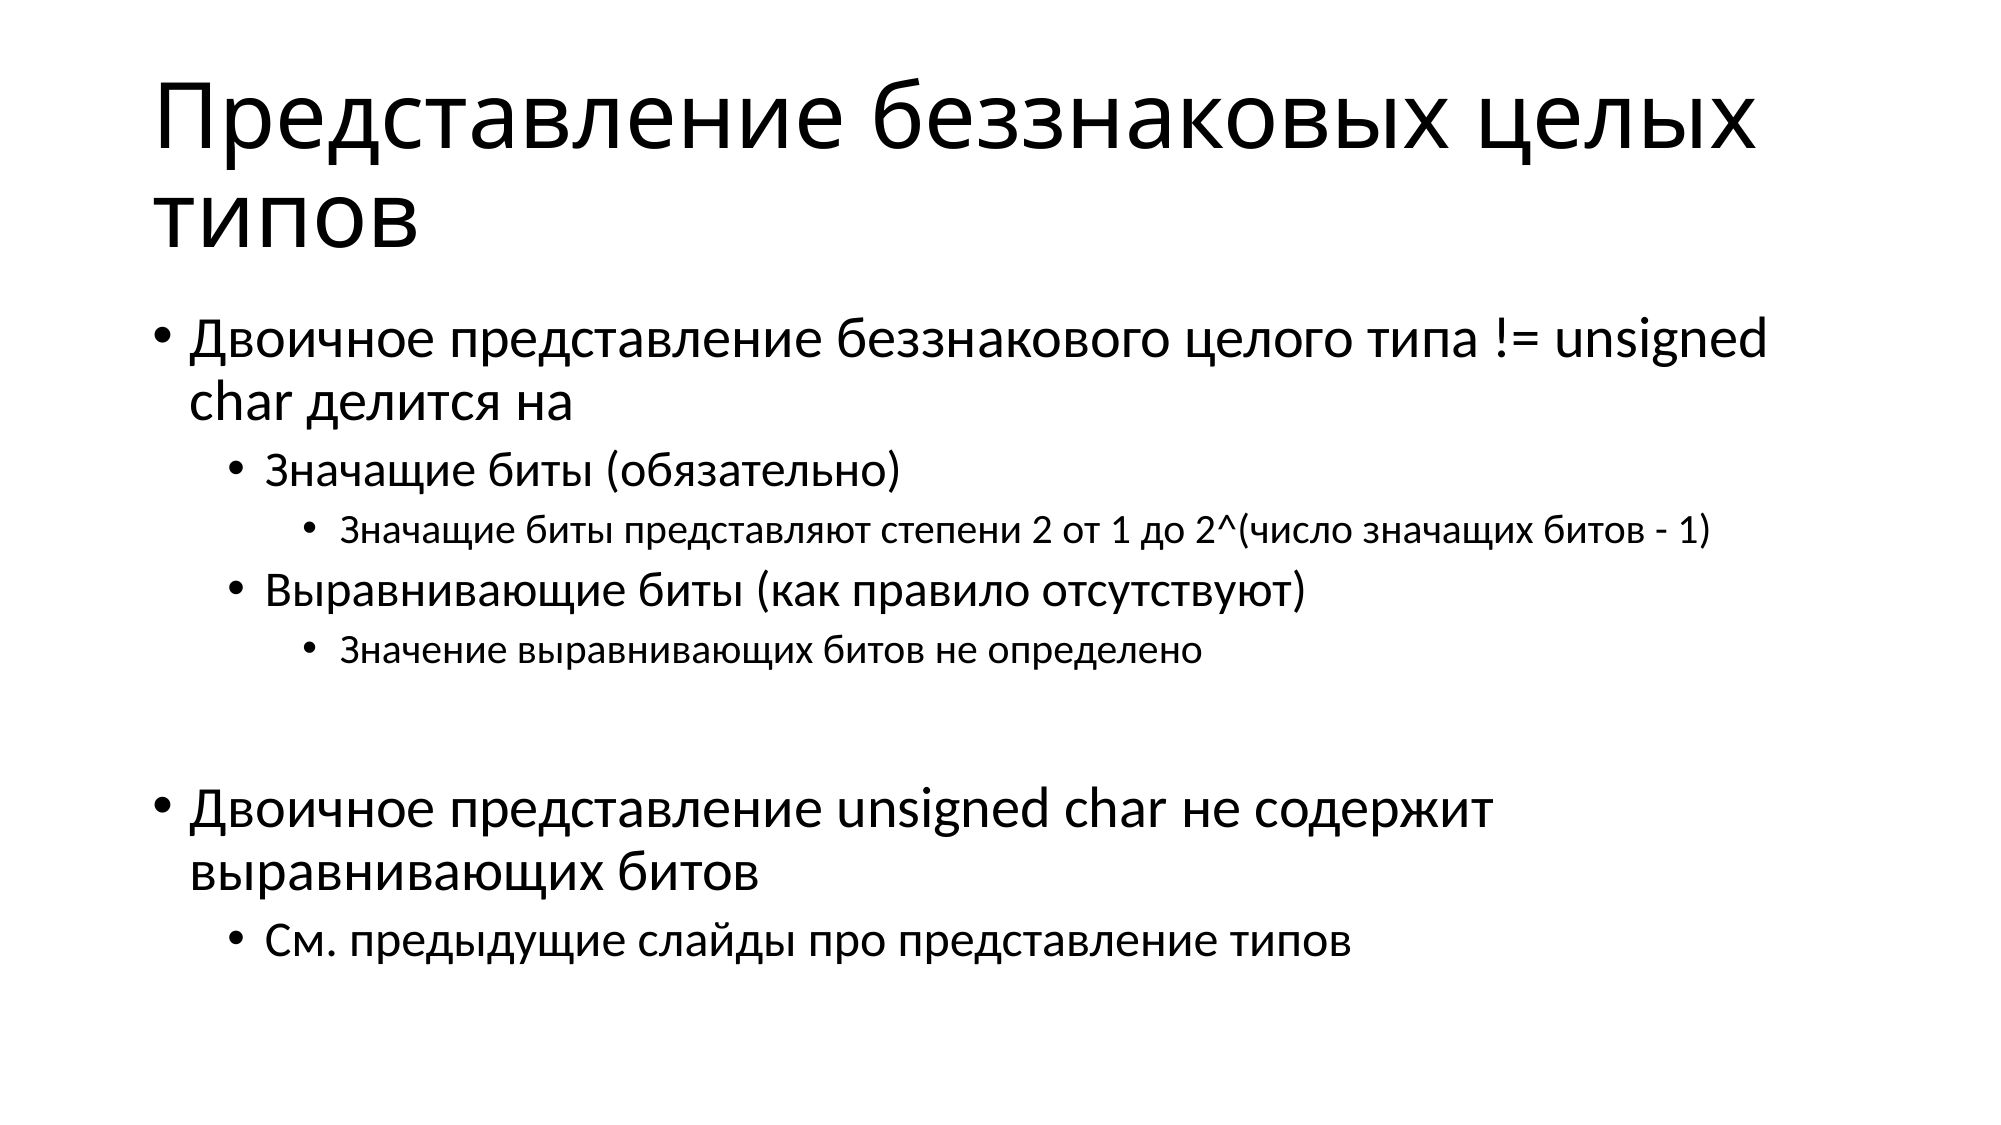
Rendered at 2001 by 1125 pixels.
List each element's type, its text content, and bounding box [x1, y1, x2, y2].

list Двоичное представление беззнакового целого типа != unsigned char делится на Значащие биты (обязательно) Значащие биты представляют степени 2 от 1 до 2^(число значащих битов - 1) Выравнивающие биты (как правило отсутствуют) Значение выравнивающих битов не определено Двоичное представление unsigned char не содержит выравнивающих битов См. предыдущие слайды про представление типов [137, 299, 1863, 1014]
title Представление беззнаковых целых типов [137, 59, 1863, 278]
